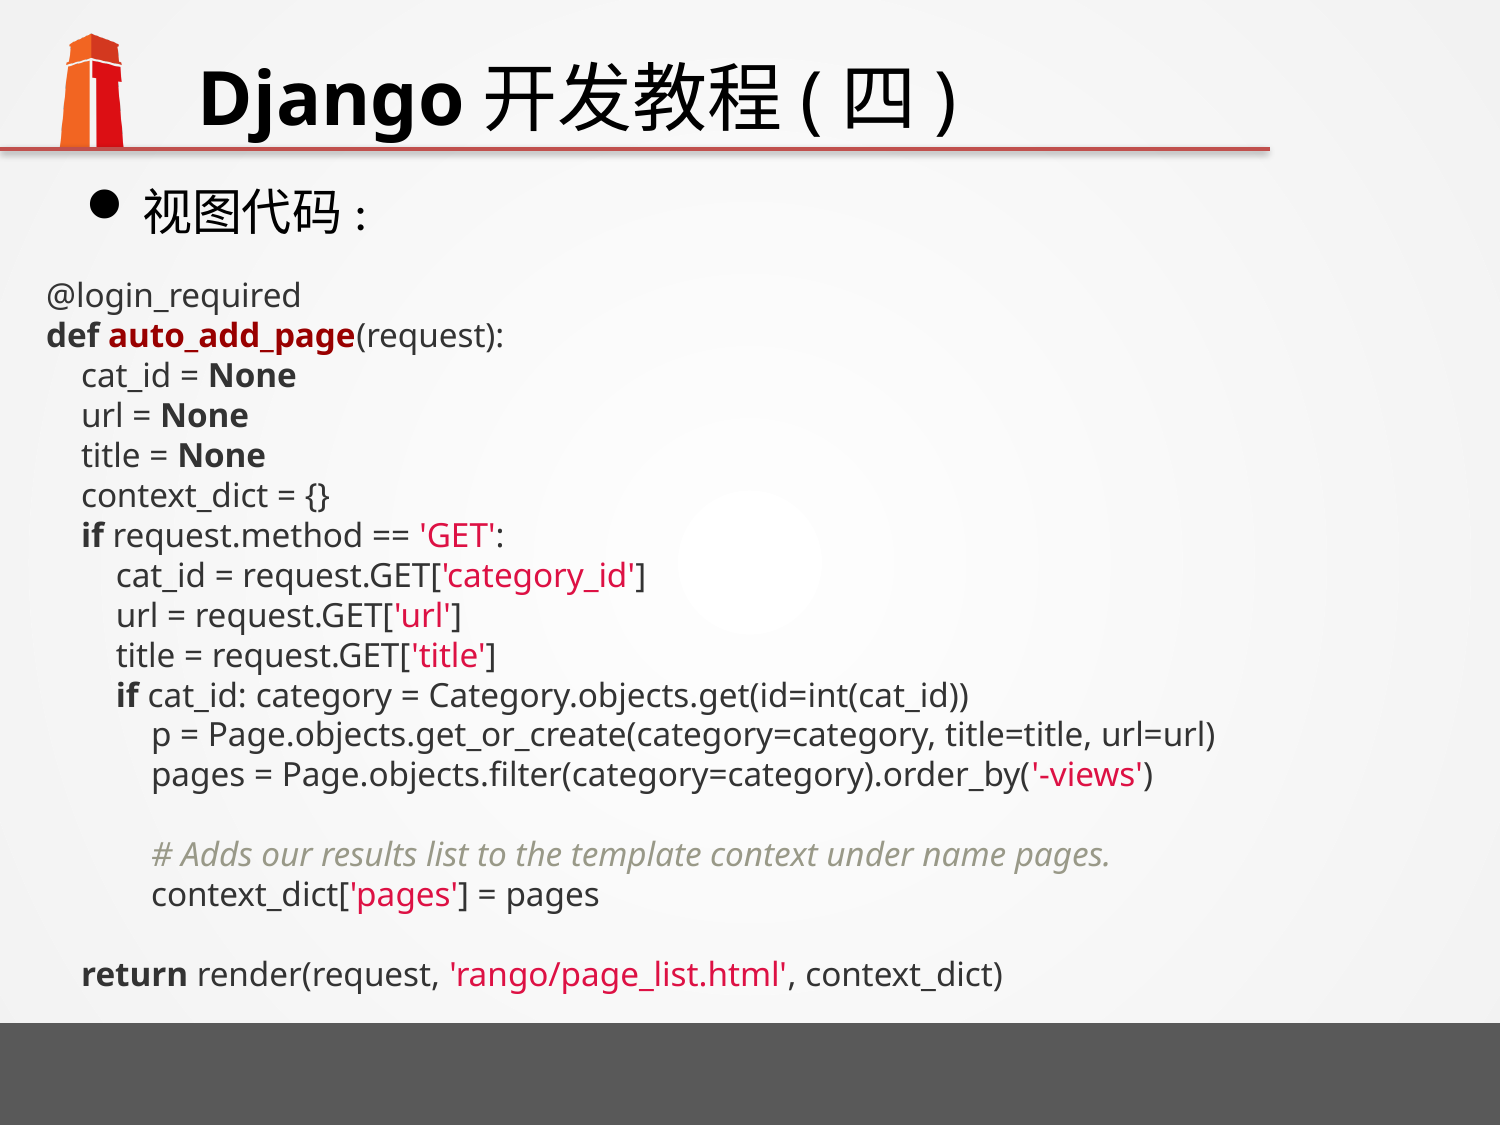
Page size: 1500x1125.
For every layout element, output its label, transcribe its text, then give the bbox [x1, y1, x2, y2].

title Django开发教程(四) [183, 42, 1270, 149]
picture [16, 11, 166, 147]
text_box @login_required def auto_add_page(request): cat_id = None url = None title = None context_dict = {} if request.method == 'GET': cat_id = request.GET['category_id'] url = request.GET['url'] title = request.GET['title'] if cat_id: category = Category.objects.get(id=int(cat_id)) p = Page.objects.get_or_create(category=category, title=title, url=url) pages = Page.objects.filter(category=category).order_by('-views') # Adds our results list to the template context under name pages. context_dict['pages'] = pages return render(request, 'rango/page_list.html', context_dict) [31, 267, 1461, 1001]
list 视图代码: [70, 172, 1421, 267]
